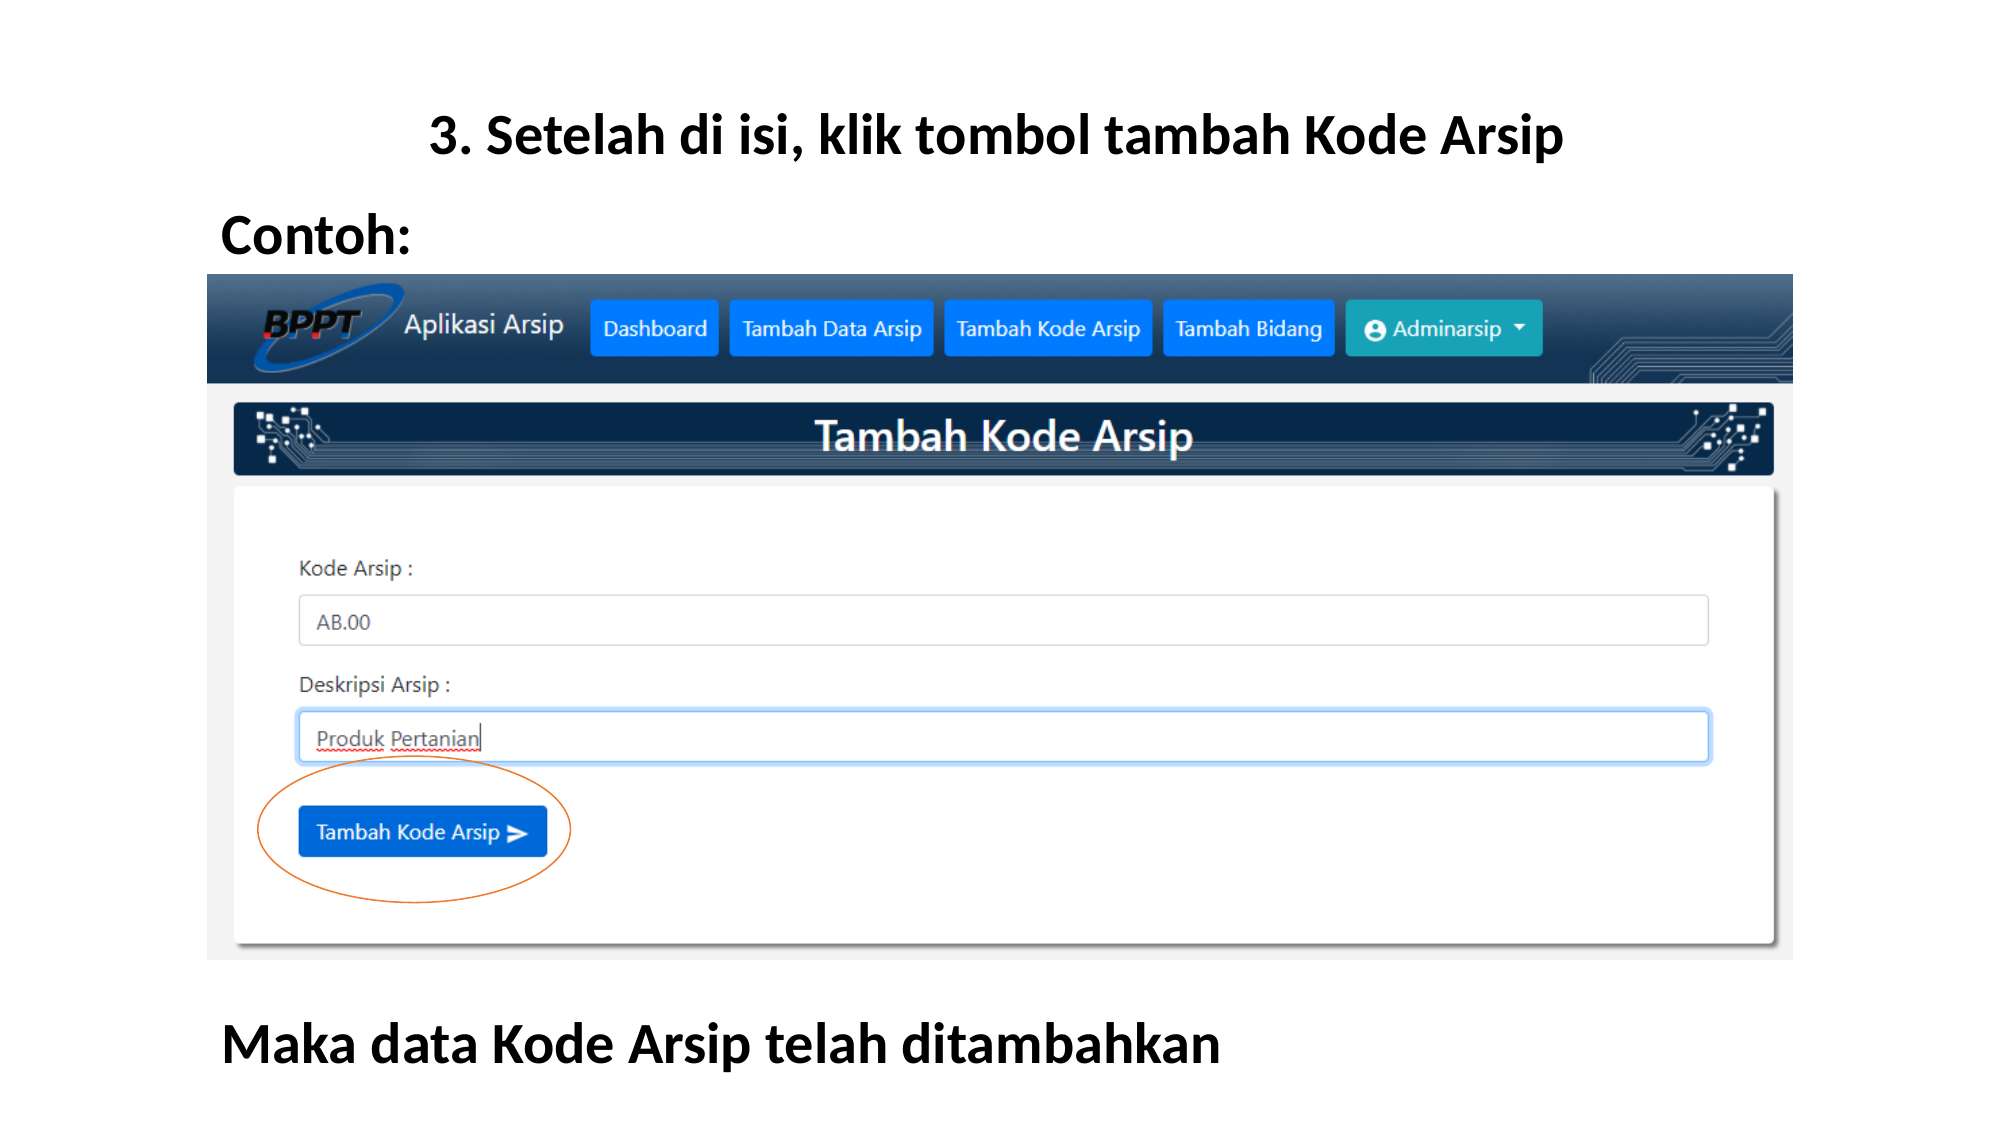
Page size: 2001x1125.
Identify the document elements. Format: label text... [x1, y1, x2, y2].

text_box Maka data Kode Arsip telah ditambahkan [207, 998, 1475, 1084]
picture [207, 274, 1793, 960]
text_box Contoh: [207, 188, 476, 274]
text_box 3. Setelah di isi, klik tombol tambah Kode Arsip [414, 88, 1743, 174]
